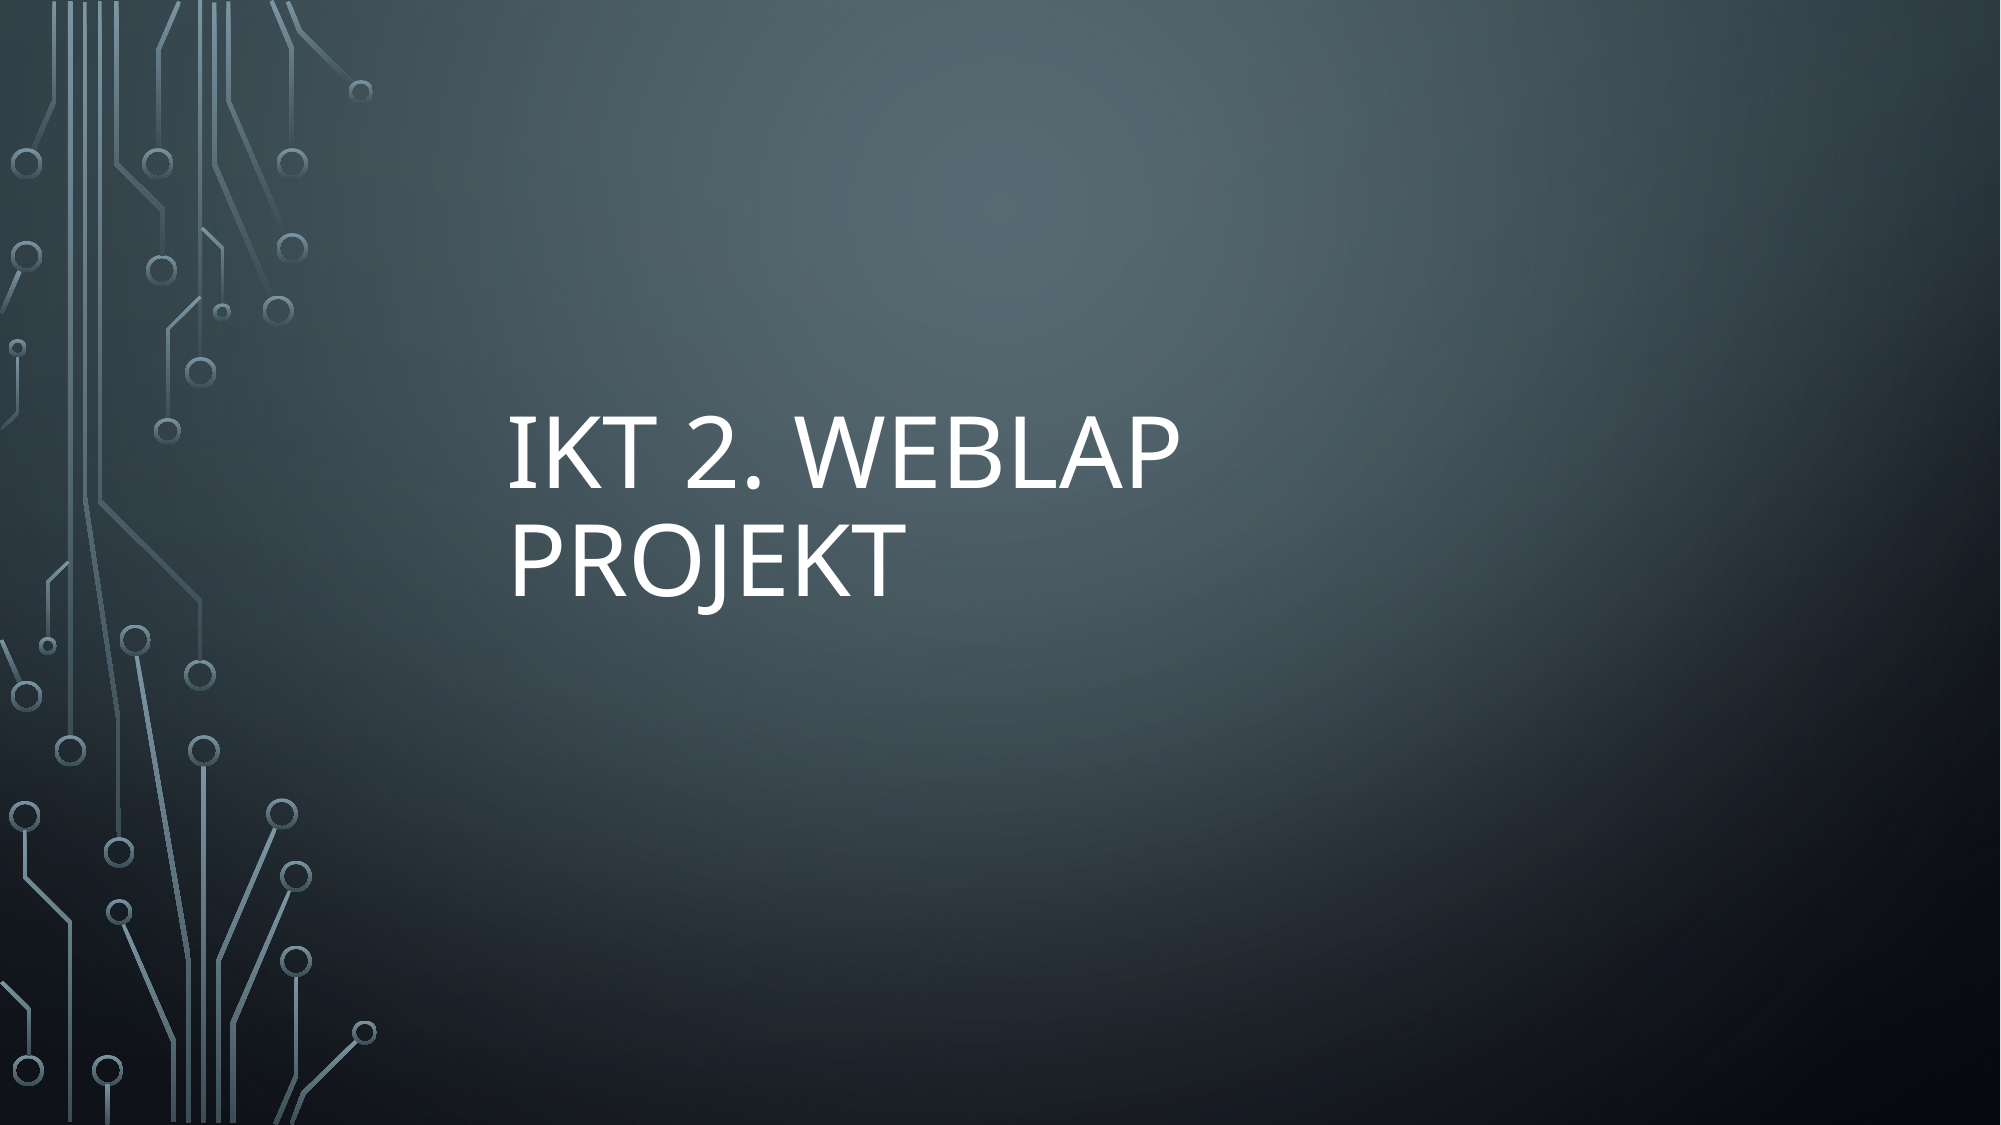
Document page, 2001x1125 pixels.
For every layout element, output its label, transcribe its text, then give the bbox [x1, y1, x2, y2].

title IKT 2. weblap projekt [491, 498, 1509, 626]
